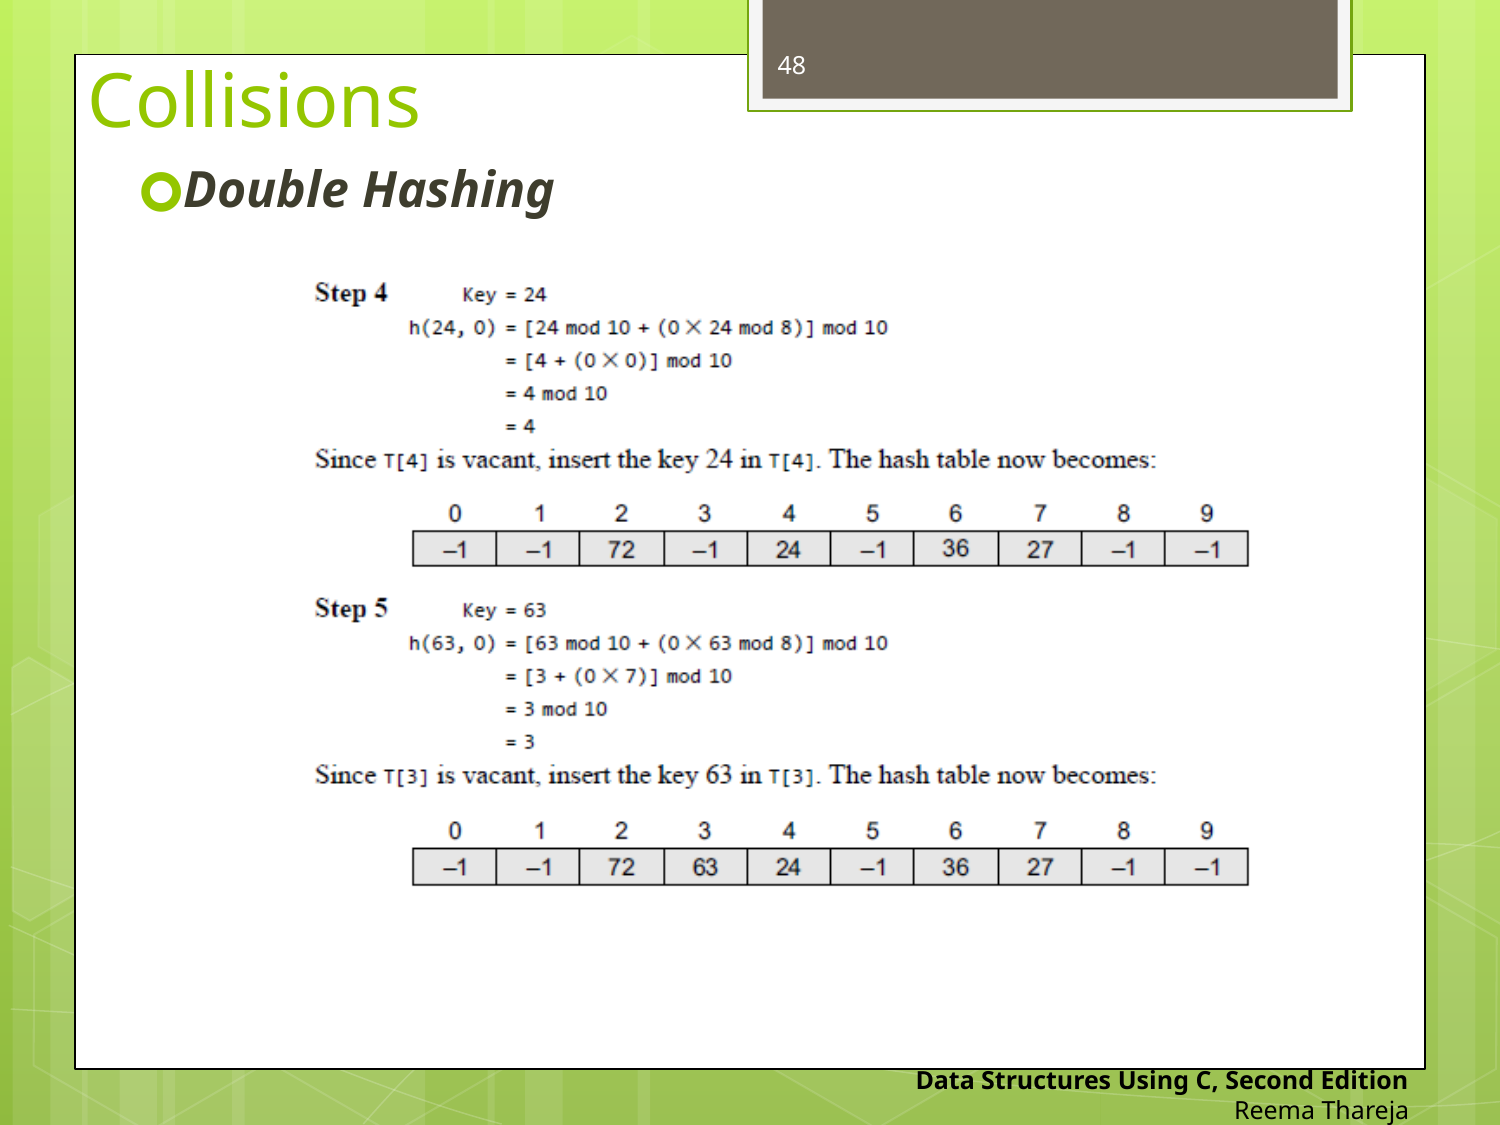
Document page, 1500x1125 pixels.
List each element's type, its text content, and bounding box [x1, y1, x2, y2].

picture [299, 274, 1263, 901]
slide_number 48 [762, 36, 982, 97]
title Collisions [72, 37, 1225, 150]
list Double Hashing [112, 149, 1400, 225]
footer Data Structures Using C, Second Edition Reema Thareja [849, 1065, 1425, 1125]
